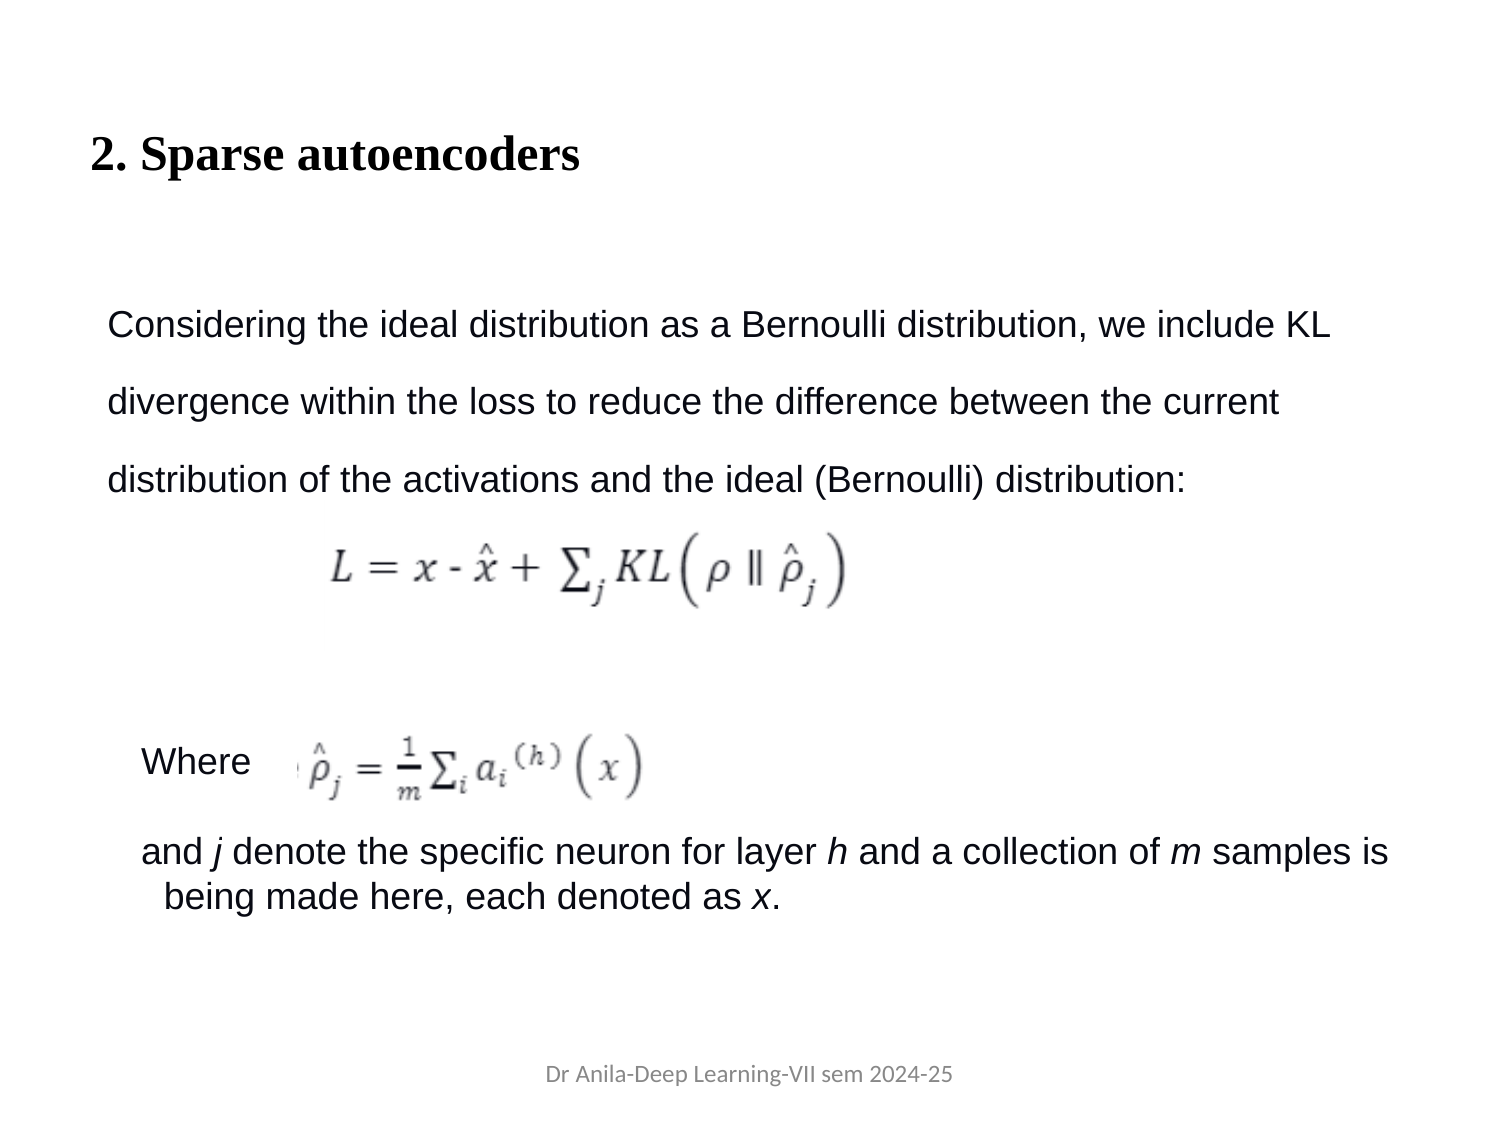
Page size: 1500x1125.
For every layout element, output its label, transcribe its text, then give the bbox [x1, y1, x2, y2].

footer Dr Anila-Deep Learning-VII sem 2024-25 [512, 1042, 988, 1103]
picture [323, 500, 947, 651]
list Considering the ideal distribution as a Bernoulli distribution, we include KL divergence within the loss to reduce the difference between the current distribution of the activations and the ideal (Bernoulli) distribution: Where and j denote the specific neuron for layer h and a collection of m samples is being made here, each denoted as x. [92, 260, 1443, 1003]
picture [297, 728, 654, 817]
title 2. Sparse autoencoders [75, 45, 1425, 233]
